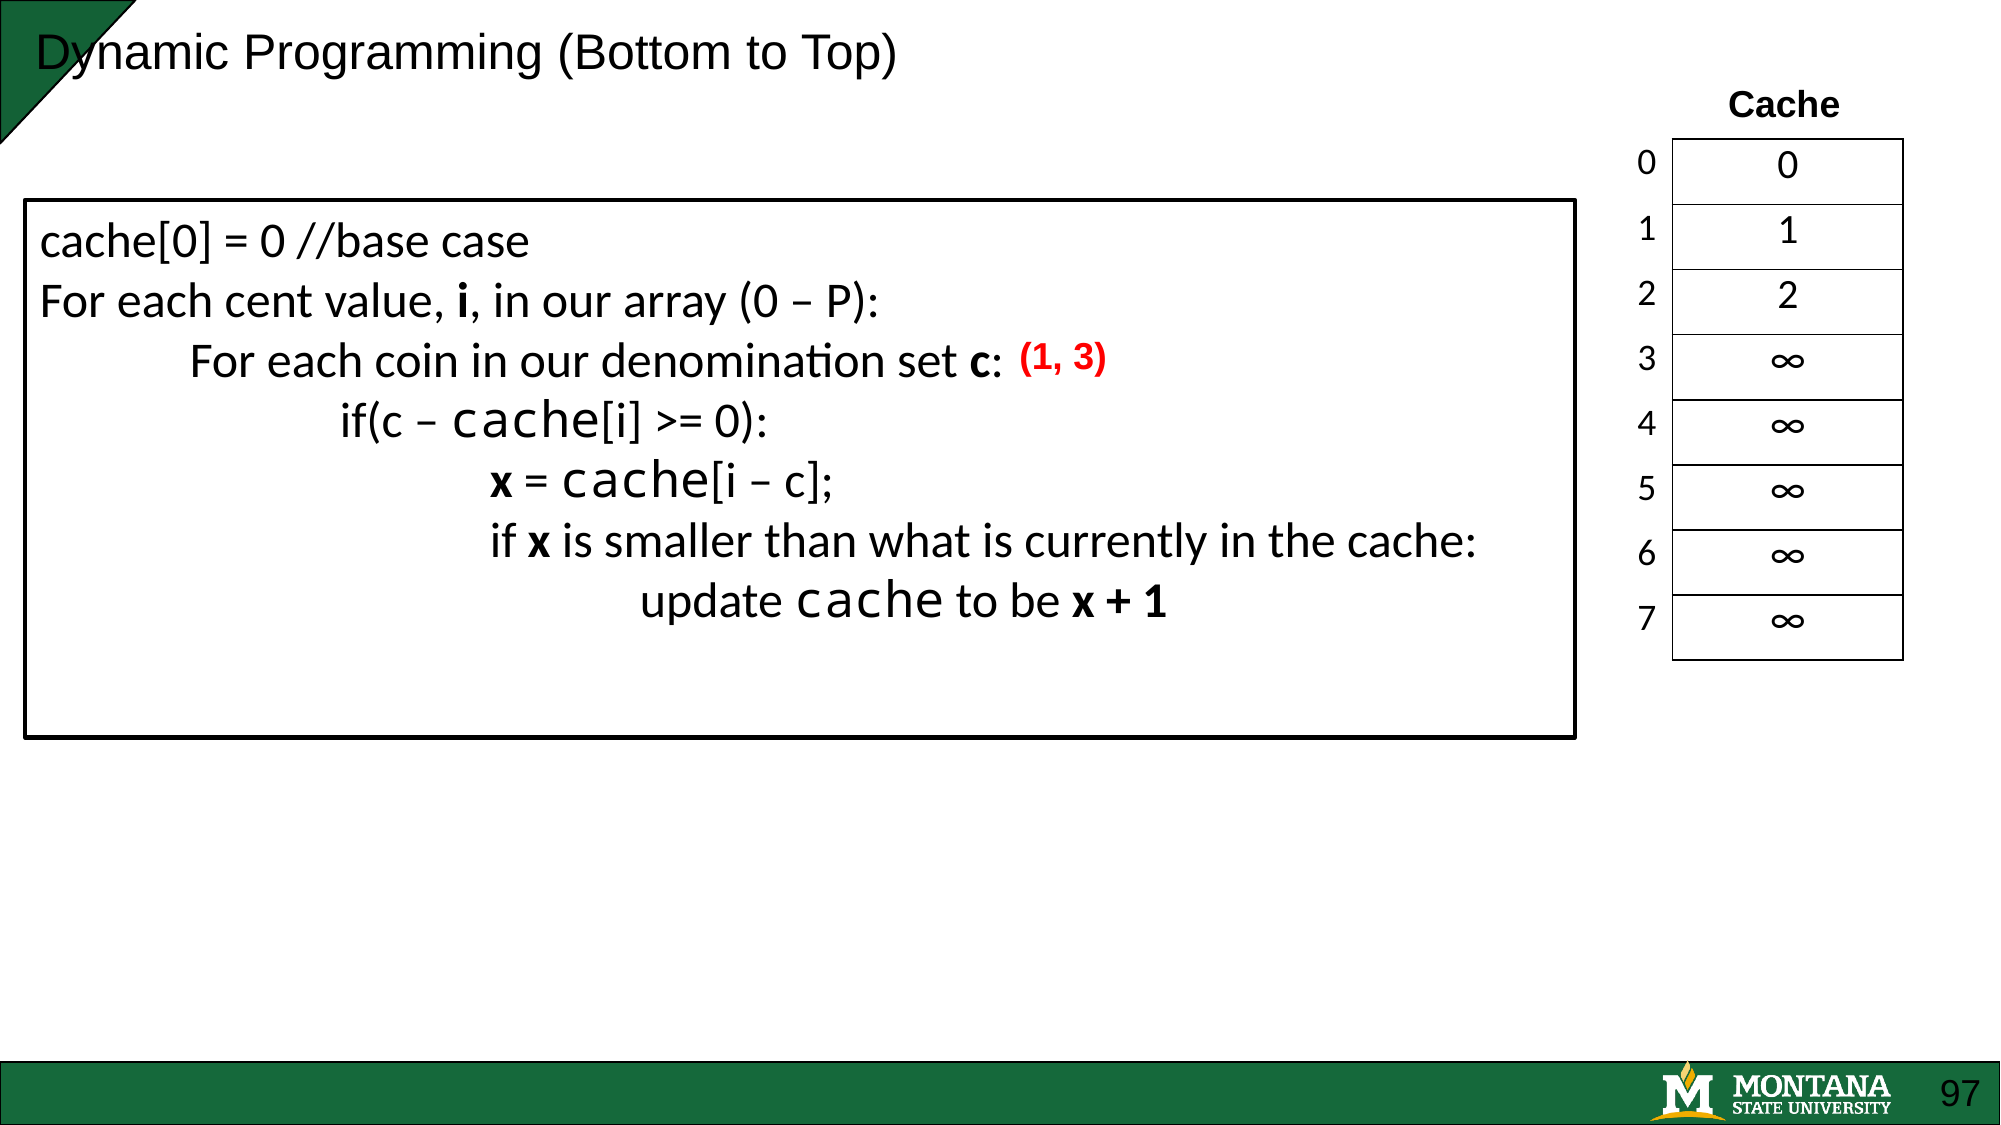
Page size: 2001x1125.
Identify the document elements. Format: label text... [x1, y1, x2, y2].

text_box Dynamic Programming (Bottom to Top) [20, 12, 914, 88]
table_cell 1 [1673, 205, 1902, 269]
table_cell 2 [1673, 270, 1902, 334]
table_cell 2 [1623, 269, 1672, 335]
table_cell ∞ [1673, 466, 1902, 529]
table_cell 5 [1623, 465, 1672, 530]
picture [1649, 1060, 1892, 1122]
table_cell 6 [1623, 530, 1672, 595]
table_header 0 [1623, 139, 1672, 204]
table_cell 1 [1623, 204, 1672, 269]
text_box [1892, 1060, 2000, 1125]
table_cell 3 [1623, 335, 1672, 400]
table_cell ∞ [1673, 335, 1902, 399]
table_cell ∞ [1673, 401, 1902, 464]
table_cell ∞ [1673, 531, 1902, 594]
table_cell ∞ [1673, 596, 1902, 659]
table_cell 7 [1623, 595, 1672, 660]
table_header 0 [1673, 140, 1902, 204]
text_box Cache [1713, 72, 1856, 133]
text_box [0, 1060, 1648, 1125]
text_box (1, 3) [1004, 324, 1122, 385]
text_box cache[0] = 0 //base case For each cent value, i, in our array (0 – P): For each coin in our denomination set c: if(c – cache[i] >= 0): x = cache[i – c]; if x is smaller than what is currently in the cache: update cache to be x + 1 [23, 198, 1577, 740]
table_cell 4 [1623, 400, 1672, 465]
